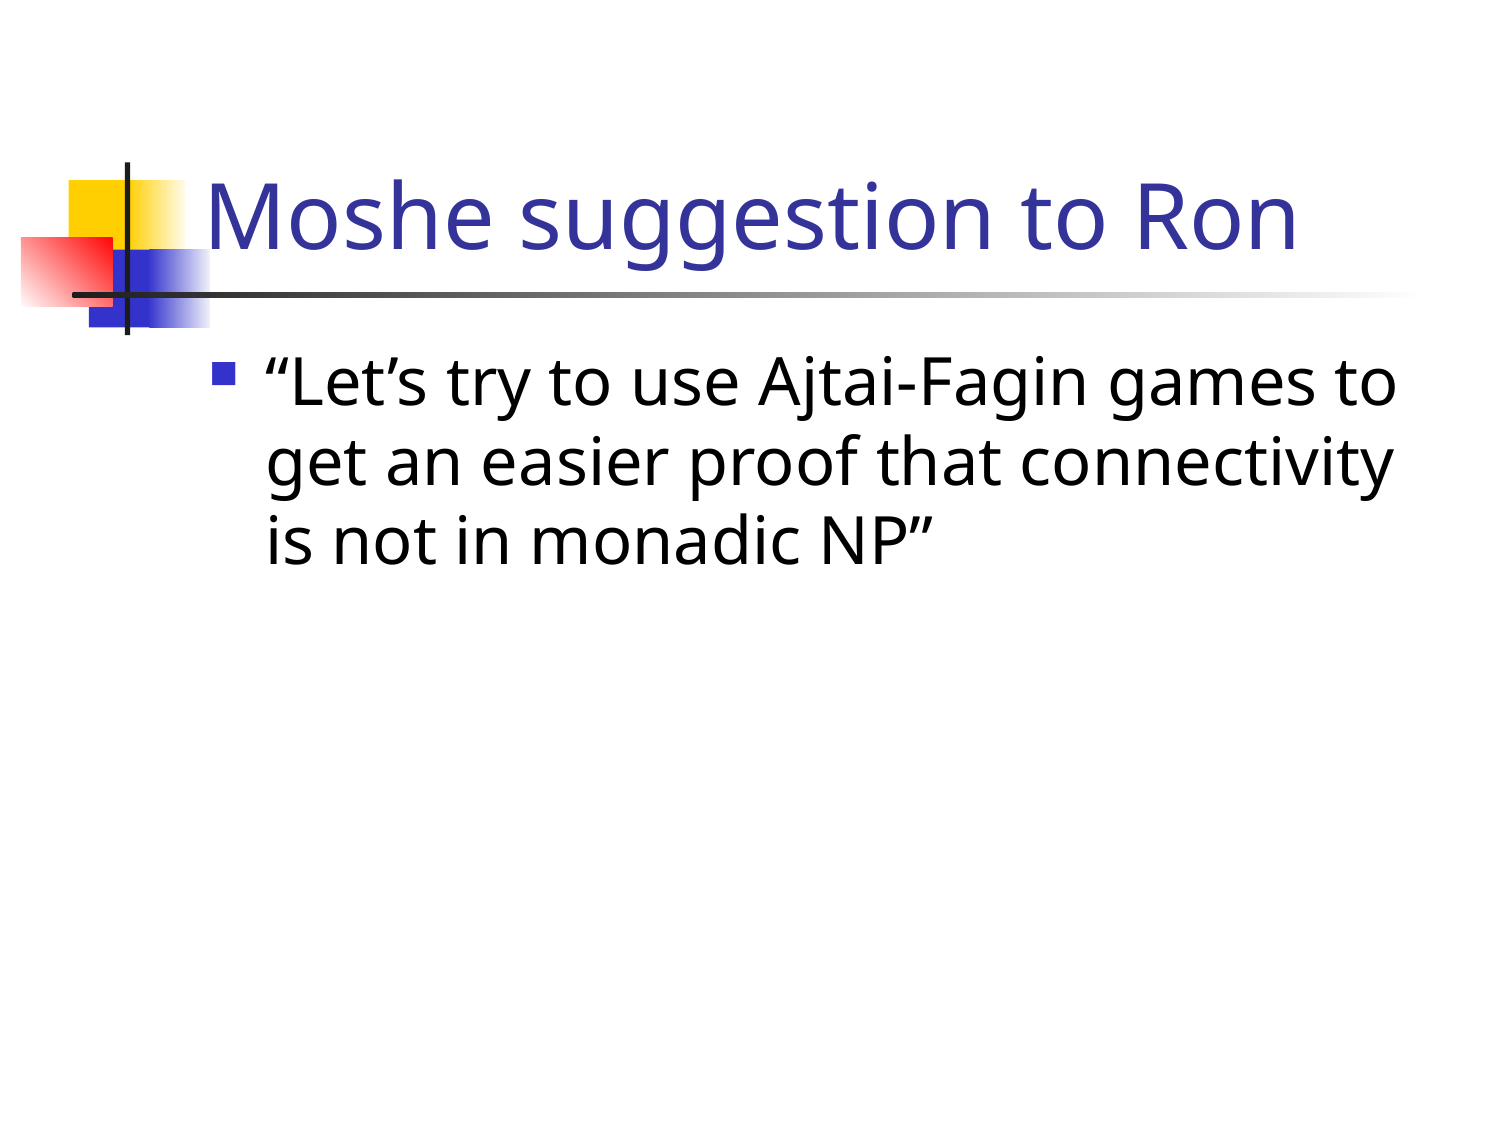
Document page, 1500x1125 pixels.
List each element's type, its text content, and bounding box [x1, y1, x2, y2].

title Moshe suggestion to Ron [188, 35, 1468, 275]
list “Let’s try to use Ajtai-Fagin games to get an easier proof that connectivity is not in monadic NP” [193, 331, 1469, 1006]
